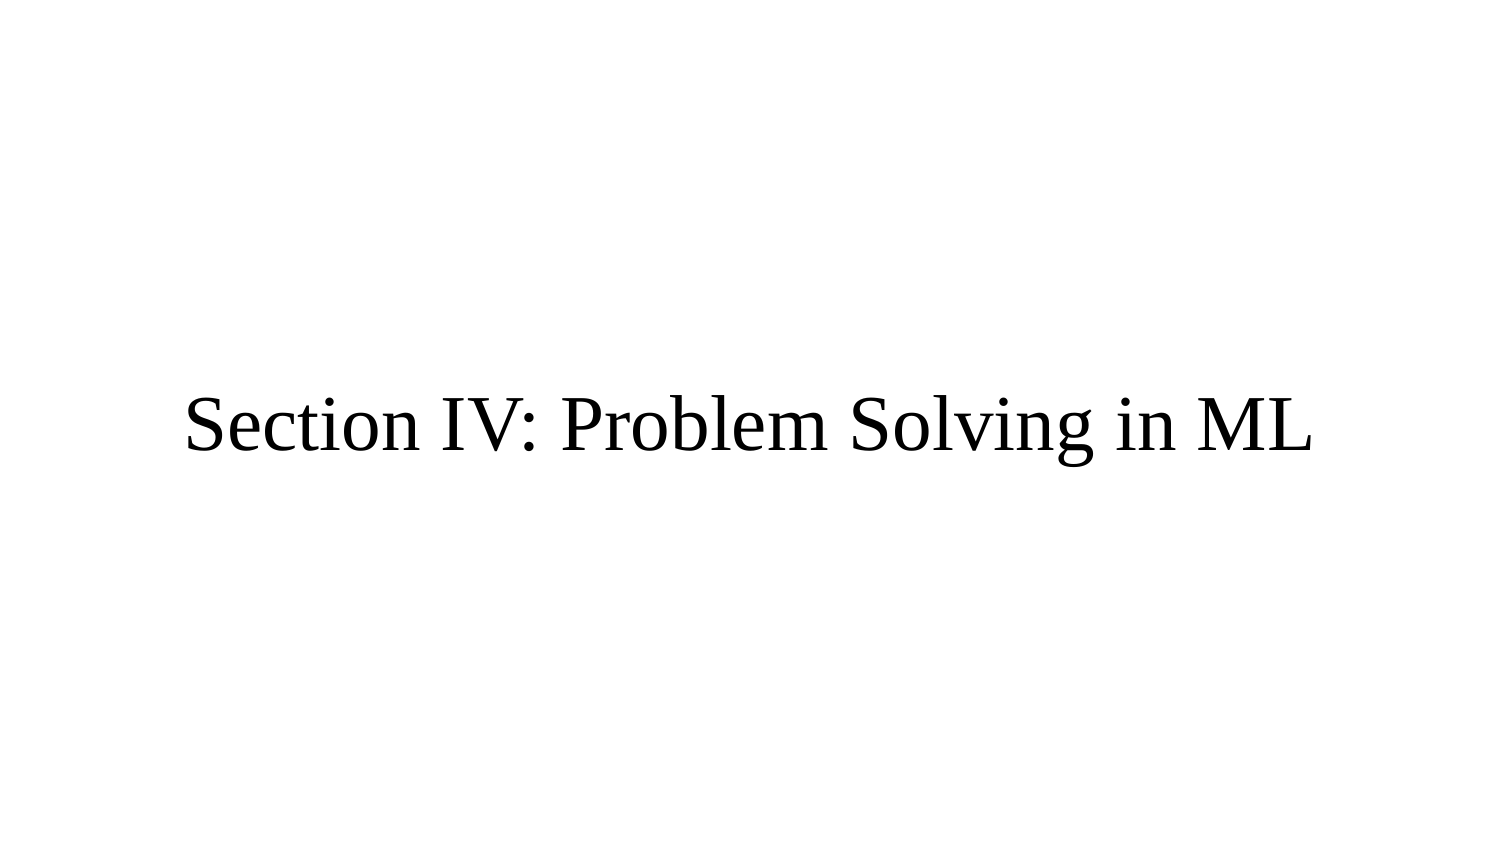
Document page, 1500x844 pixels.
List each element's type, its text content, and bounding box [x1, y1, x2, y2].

title Section IV: Problem Solving in ML [51, 356, 1449, 488]
